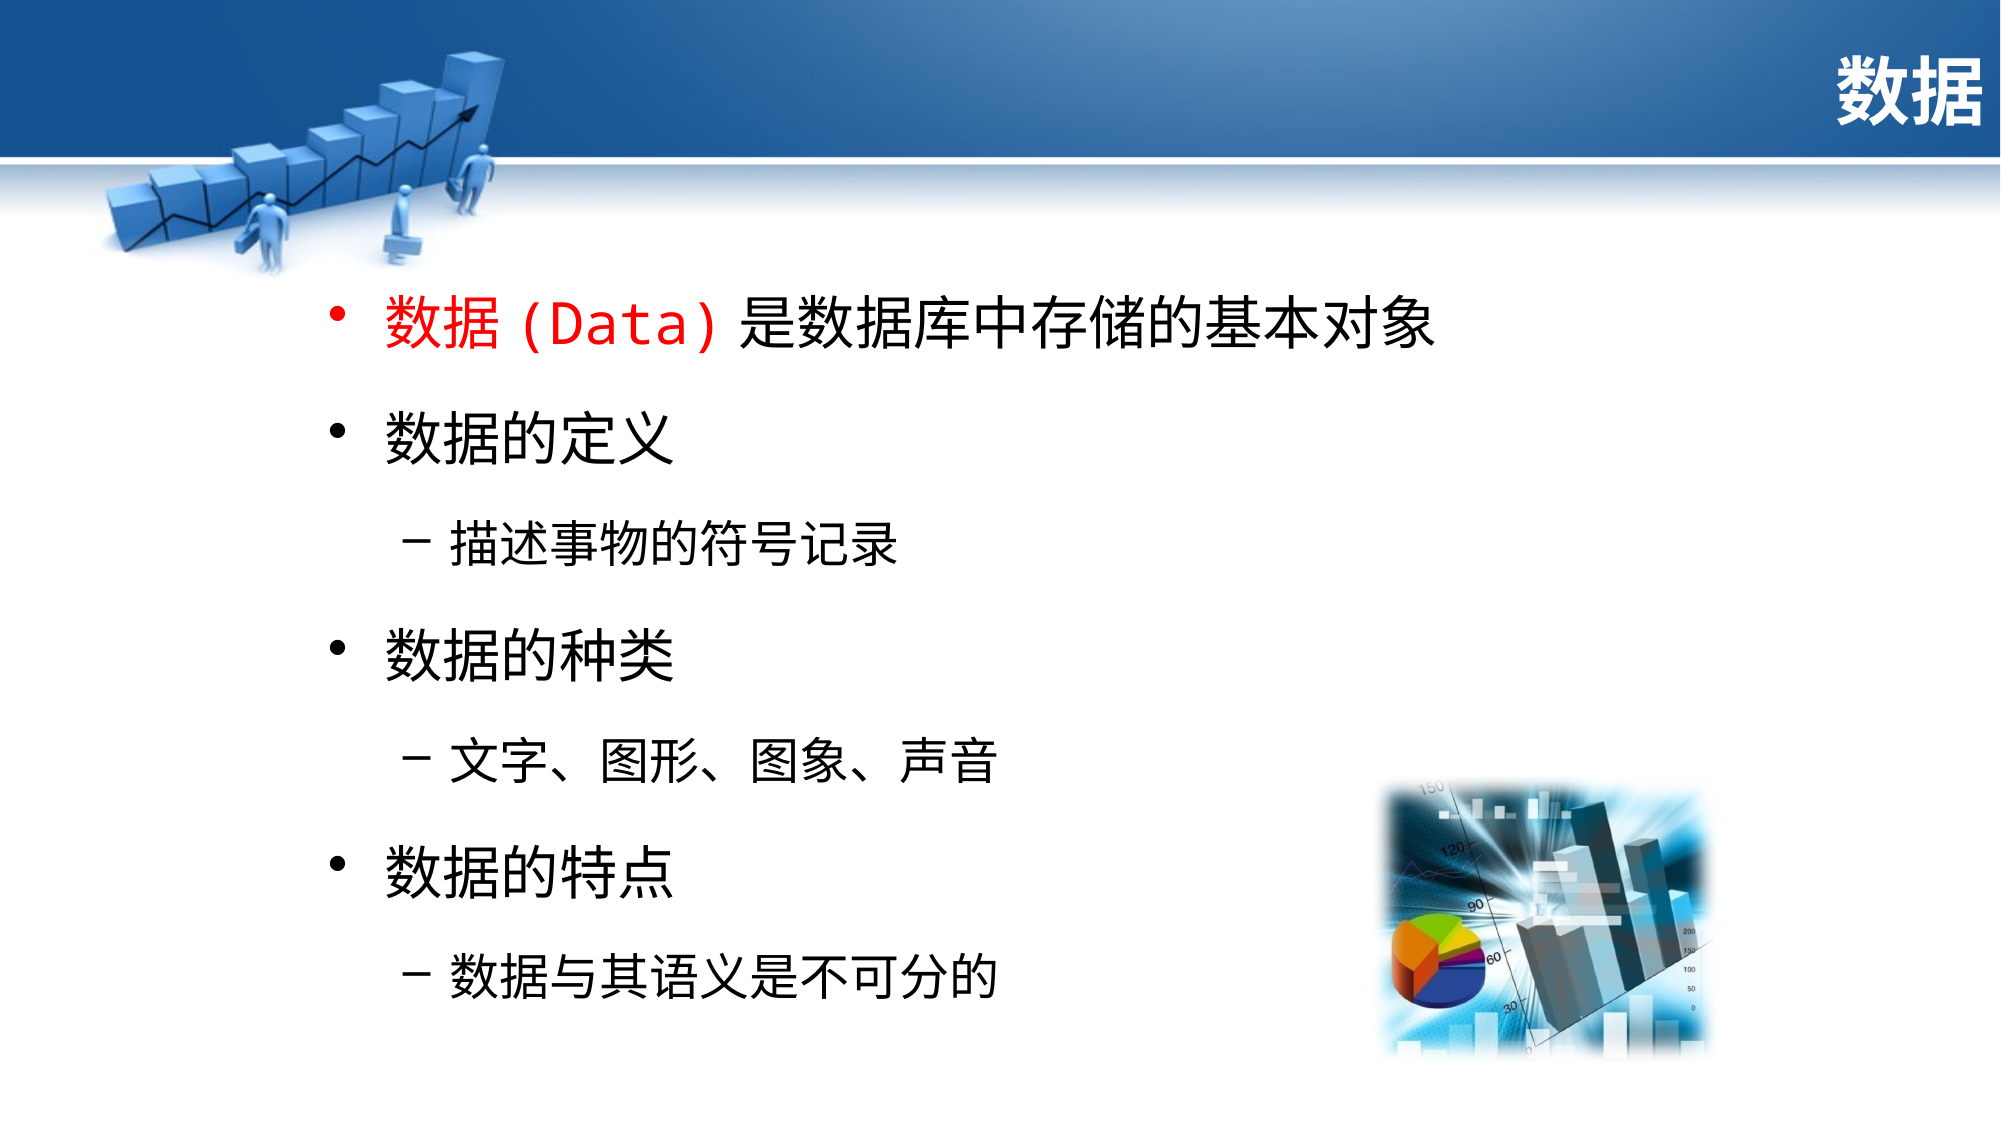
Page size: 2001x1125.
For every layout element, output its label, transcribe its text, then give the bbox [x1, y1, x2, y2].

picture [0, 0, 2001, 1125]
list 数据(Data)是数据库中存储的基本对象 数据的定义 描述事物的符号记录 数据的种类 文字、图形、图象、声音 数据的特点 数据与其语义是不可分的 [312, 243, 1687, 1094]
title 数据 [335, 0, 2000, 184]
